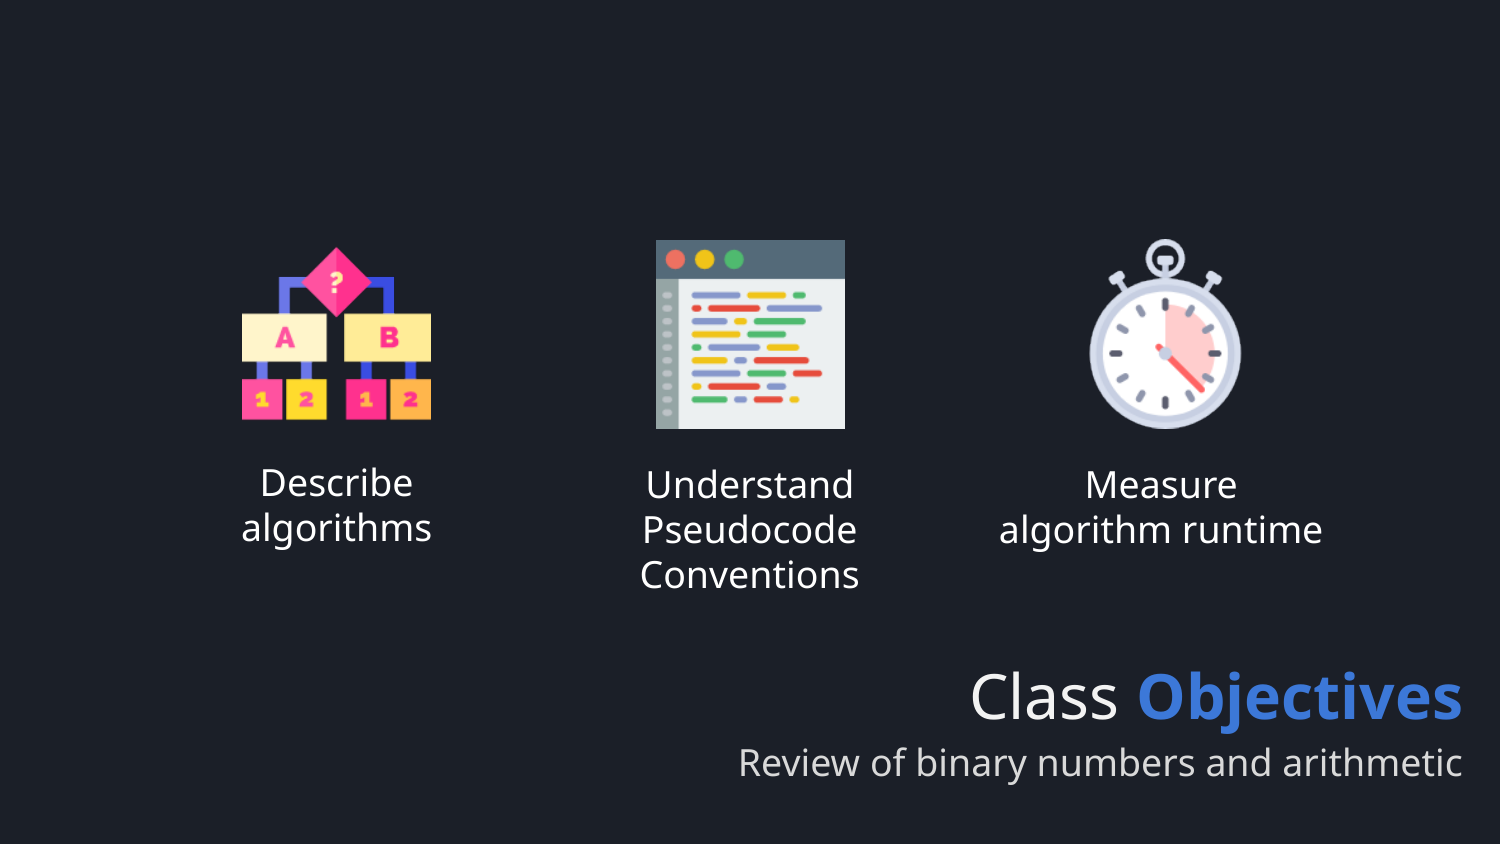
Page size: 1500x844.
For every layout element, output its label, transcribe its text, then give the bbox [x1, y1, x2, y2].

title Class Objectives [80, 630, 1479, 723]
text_box Describe algorithms [156, 443, 517, 485]
subtitle Review of binary numbers and arithmetic [80, 723, 1479, 844]
text_box Understand Pseudocode Conventions [569, 446, 931, 487]
text_box Measure algorithm runtime [981, 446, 1342, 487]
picture [242, 239, 431, 428]
picture [1070, 239, 1261, 430]
picture [656, 239, 845, 429]
